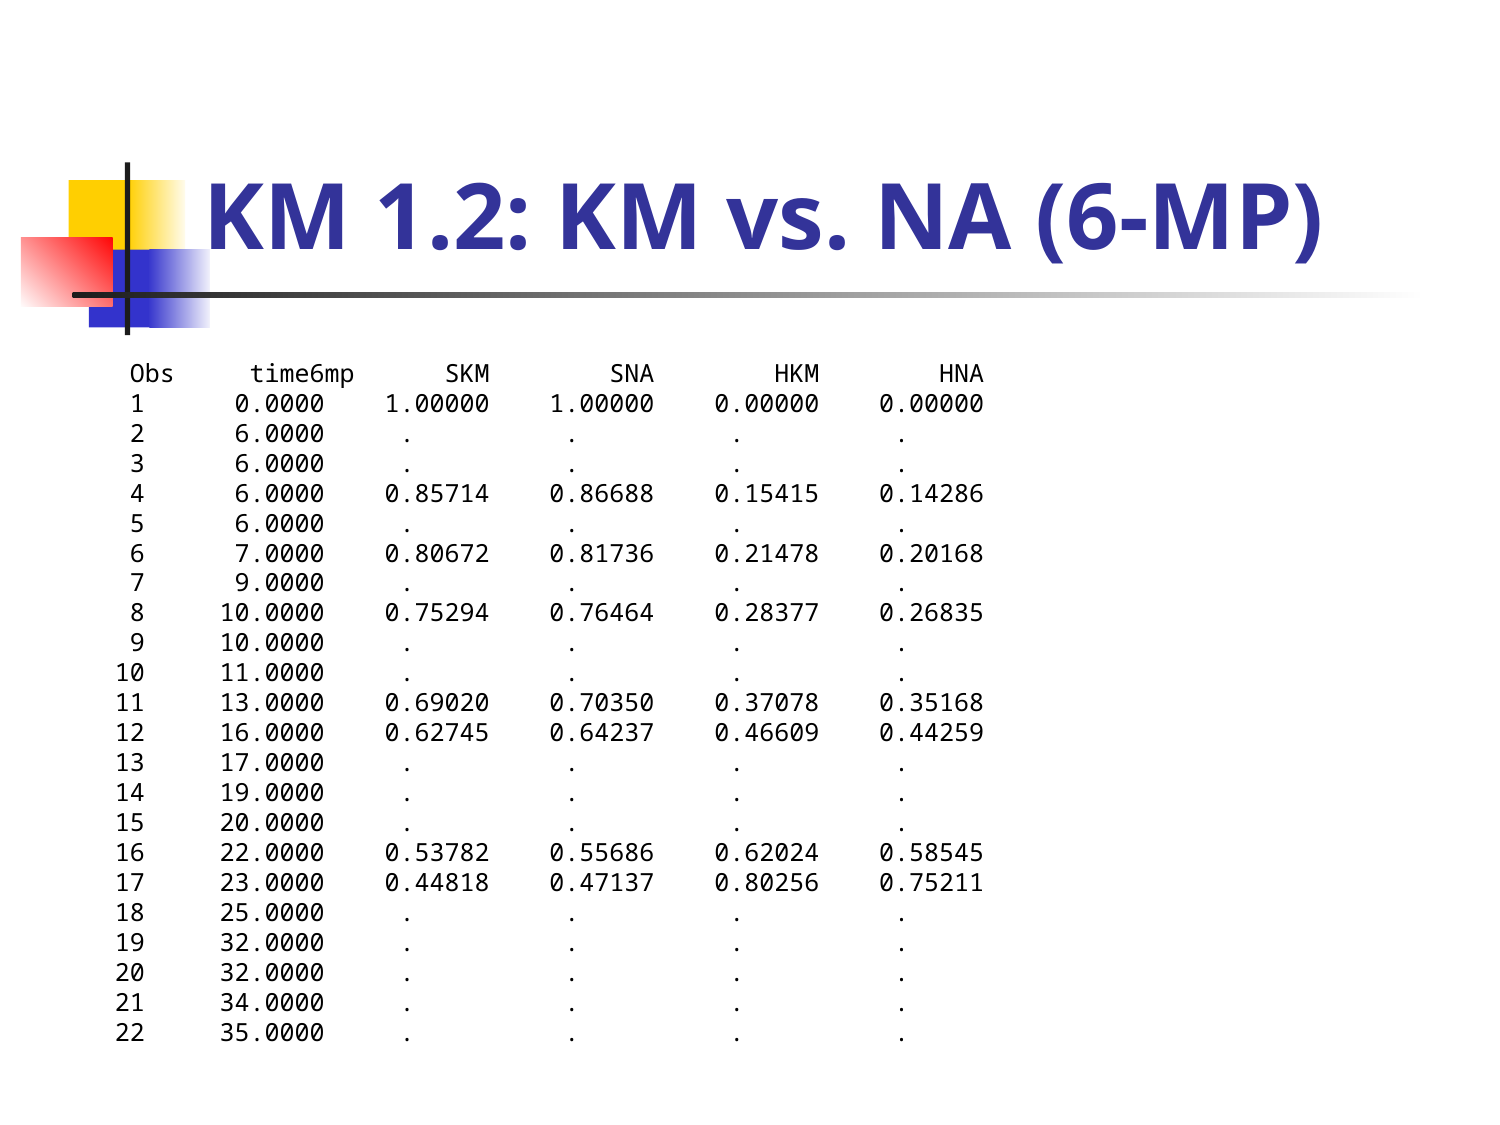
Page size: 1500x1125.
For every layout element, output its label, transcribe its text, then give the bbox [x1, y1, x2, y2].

title KM 1.2: KM vs. NA (6-MP) [188, 34, 1468, 276]
text_box Obs time6mp SKM SNA HKM HNA 1 0.0000 1.00000 1.00000 0.00000 0.00000 2 6.0000 . . . . 3 6.0000 . . . . 4 6.0000 0.85714 0.86688 0.15415 0.14286 5 6.0000 . . . . 6 7.0000 0.80672 0.81736 0.21478 0.20168 7 9.0000 . . . . 8 10.0000 0.75294 0.76464 0.28377 0.26835 9 10.0000 . . . . 10 11.0000 . . . . 11 13.0000 0.69020 0.70350 0.37078 0.35168 12 16.0000 0.62745 0.64237 0.46609 0.44259 13 17.0000 . . . . 14 19.0000 . . . . 15 20.0000 . . . . 16 22.0000 0.53782 0.55686 0.62024 0.58545 17 23.0000 0.44818 0.47137 0.80256 0.75211 18 25.0000 . . . . 19 32.0000 . . . . 20 32.0000 . . . . 21 34.0000 . . . . 22 35.0000 . . . . [99, 350, 1338, 1054]
